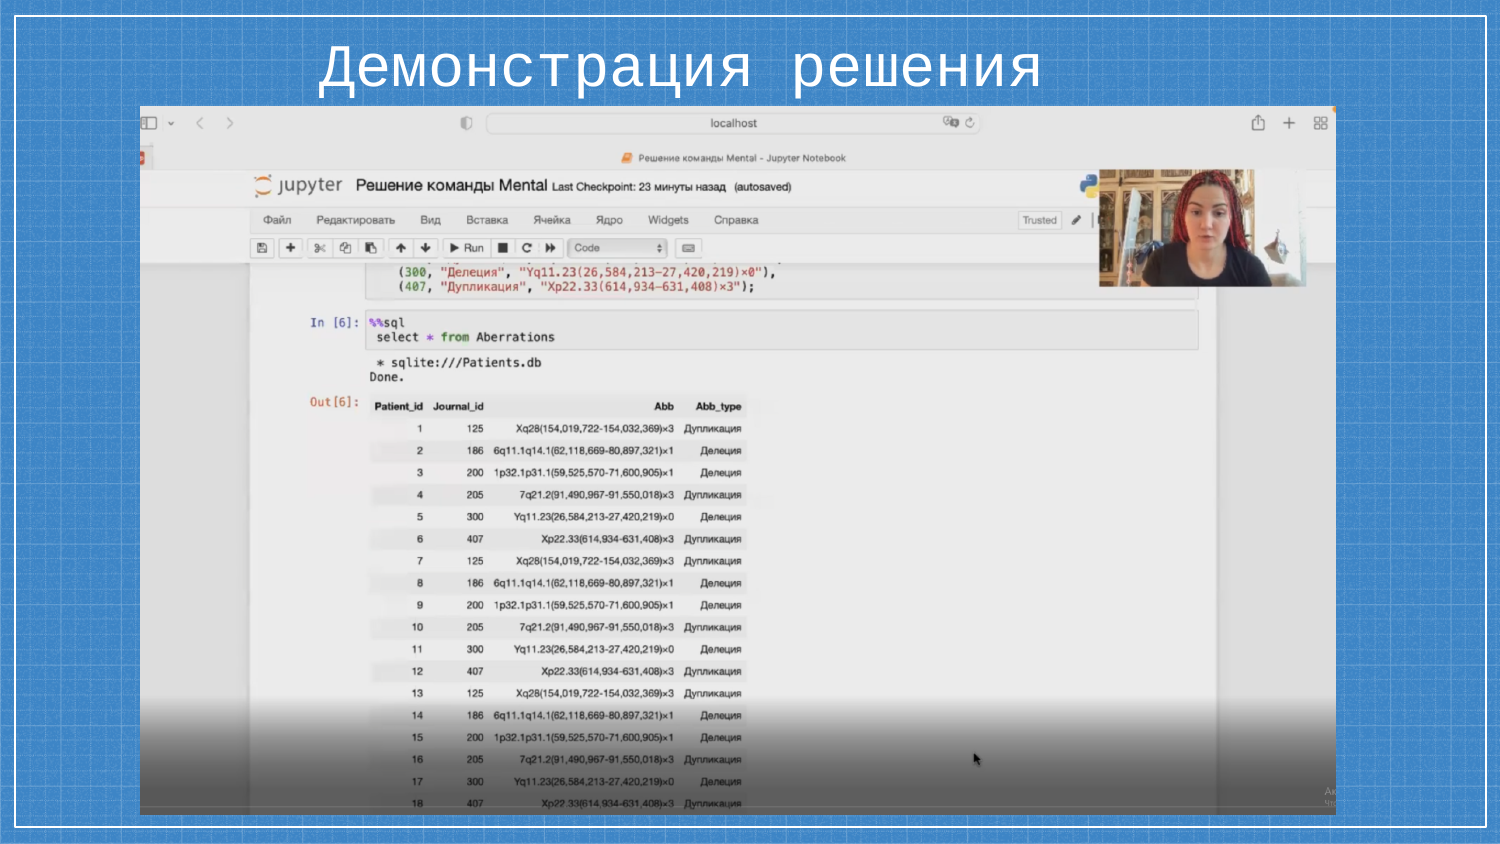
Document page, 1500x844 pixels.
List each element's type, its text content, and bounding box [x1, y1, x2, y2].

picture [0, 0, 1500, 844]
title Демонстрация решения [304, 11, 1500, 80]
picture [16, 17, 1485, 826]
